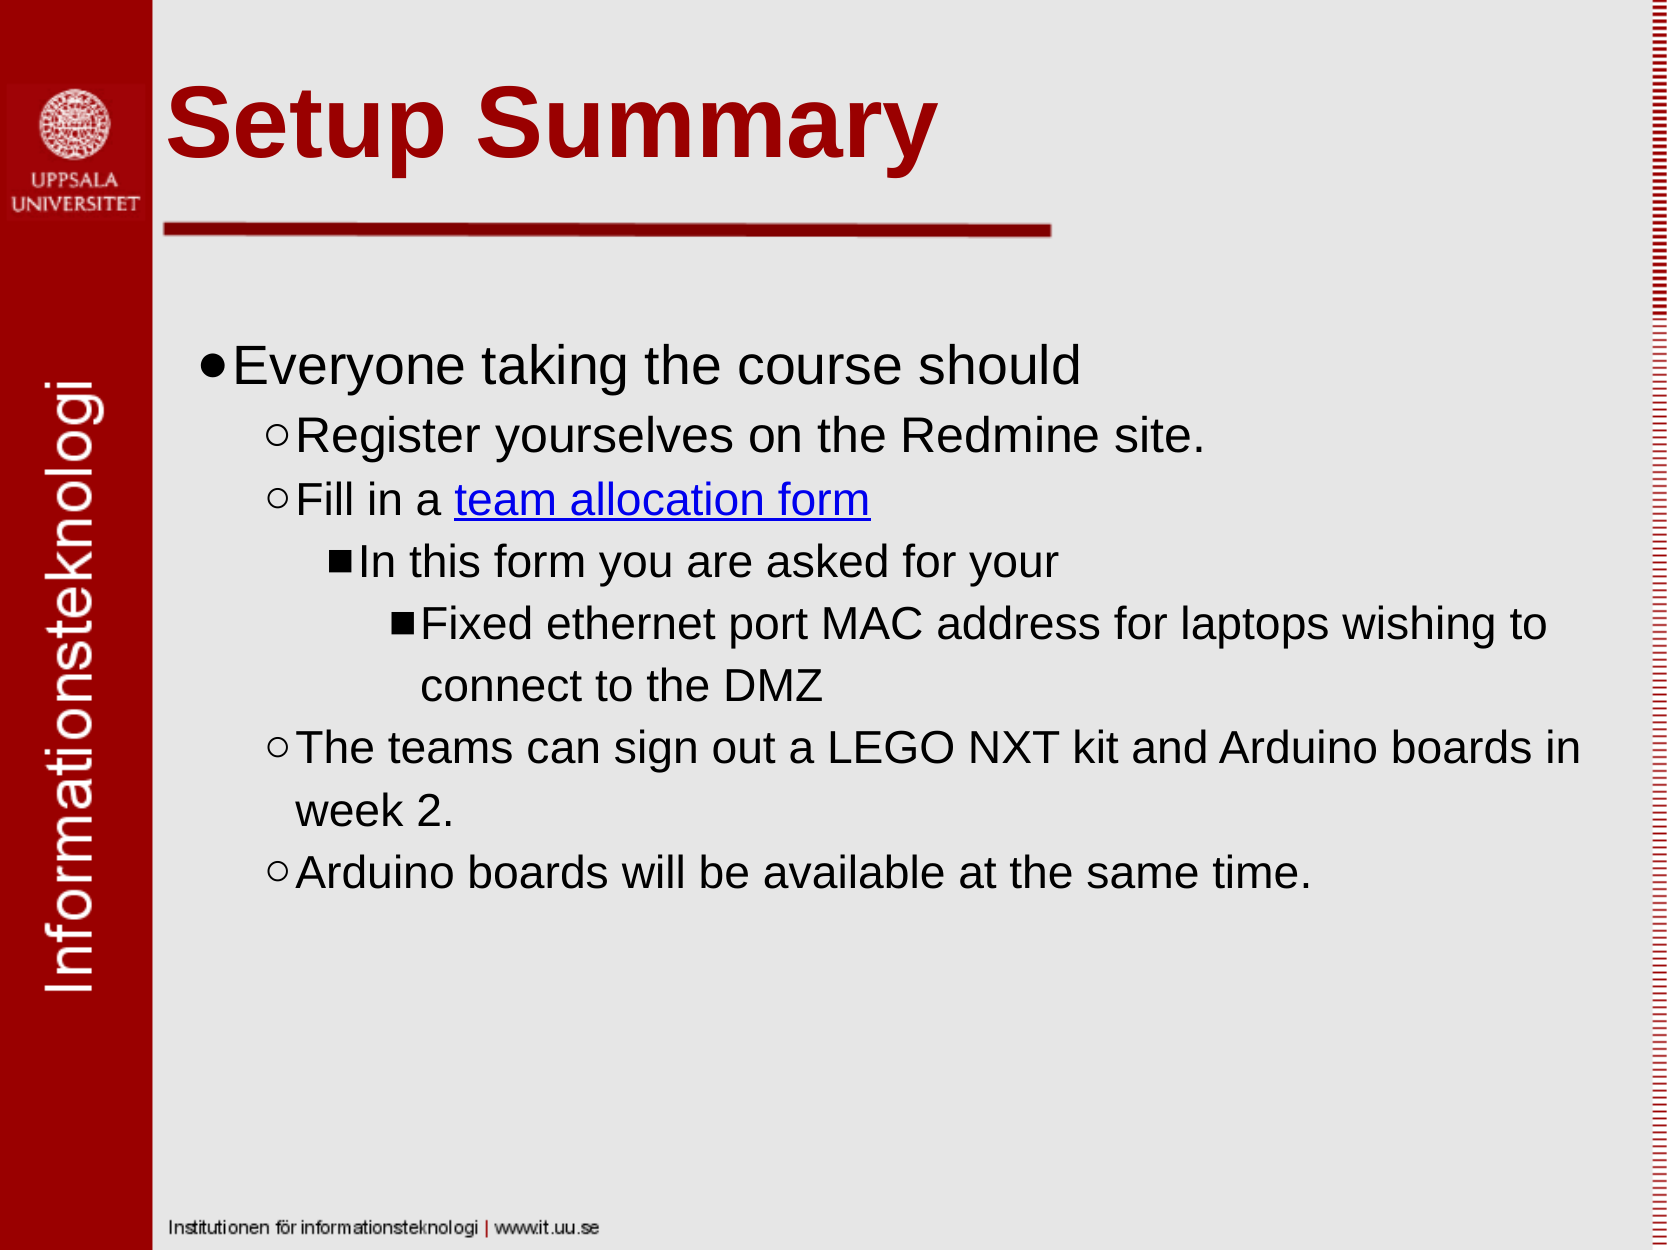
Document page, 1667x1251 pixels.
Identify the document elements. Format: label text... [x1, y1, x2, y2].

title Setup Summary [158, 34, 1660, 243]
picture [0, 0, 1667, 1250]
list Everyone taking the course should Register yourselves on the Redmine site. Fill in a team allocation form‏ In this form you are asked for your Fixed ethernet port MAC address for laptops wishing to connect to the DMZ The teams can sign out a LEGO NXT kit and Arduino boards in week 2. Arduino boards will be available at the same time. [164, 314, 1655, 1161]
